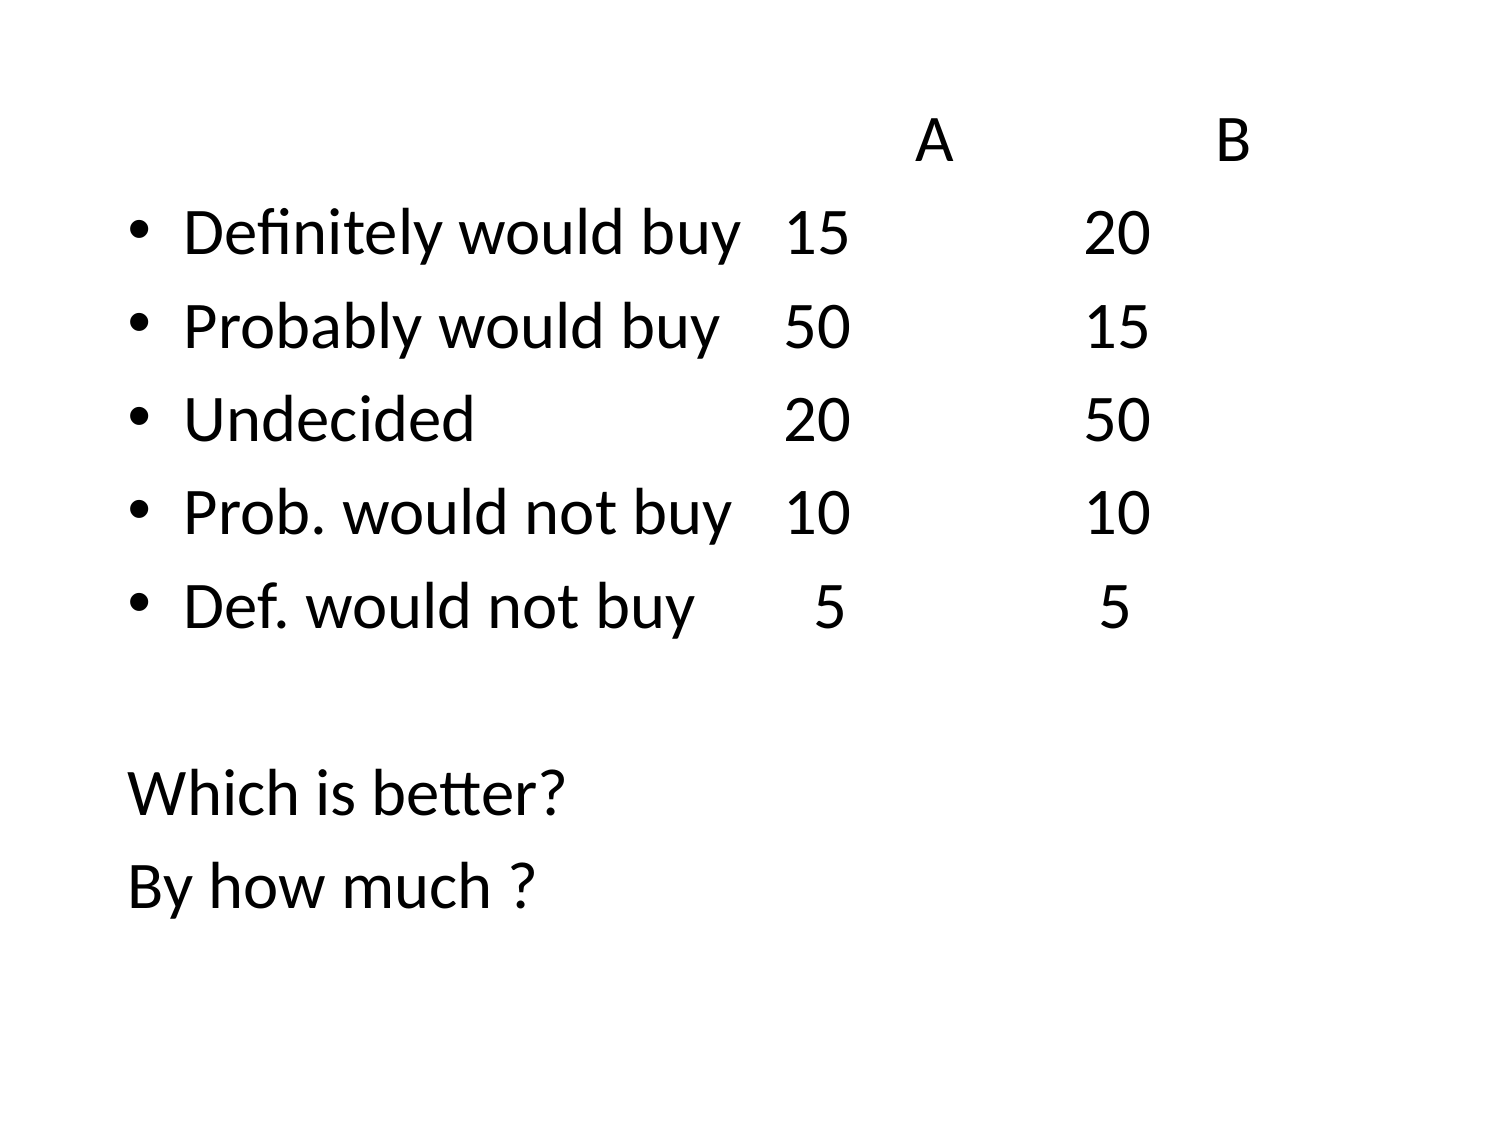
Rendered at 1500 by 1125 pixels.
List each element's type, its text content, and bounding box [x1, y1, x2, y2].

list A B Definitely would buy 15 20 Probably would buy 50 15 Undecided 20 50 Prob. would not buy 10 10 Def. would not buy 5 5 Which is better? By how much ? [112, 87, 1388, 1000]
